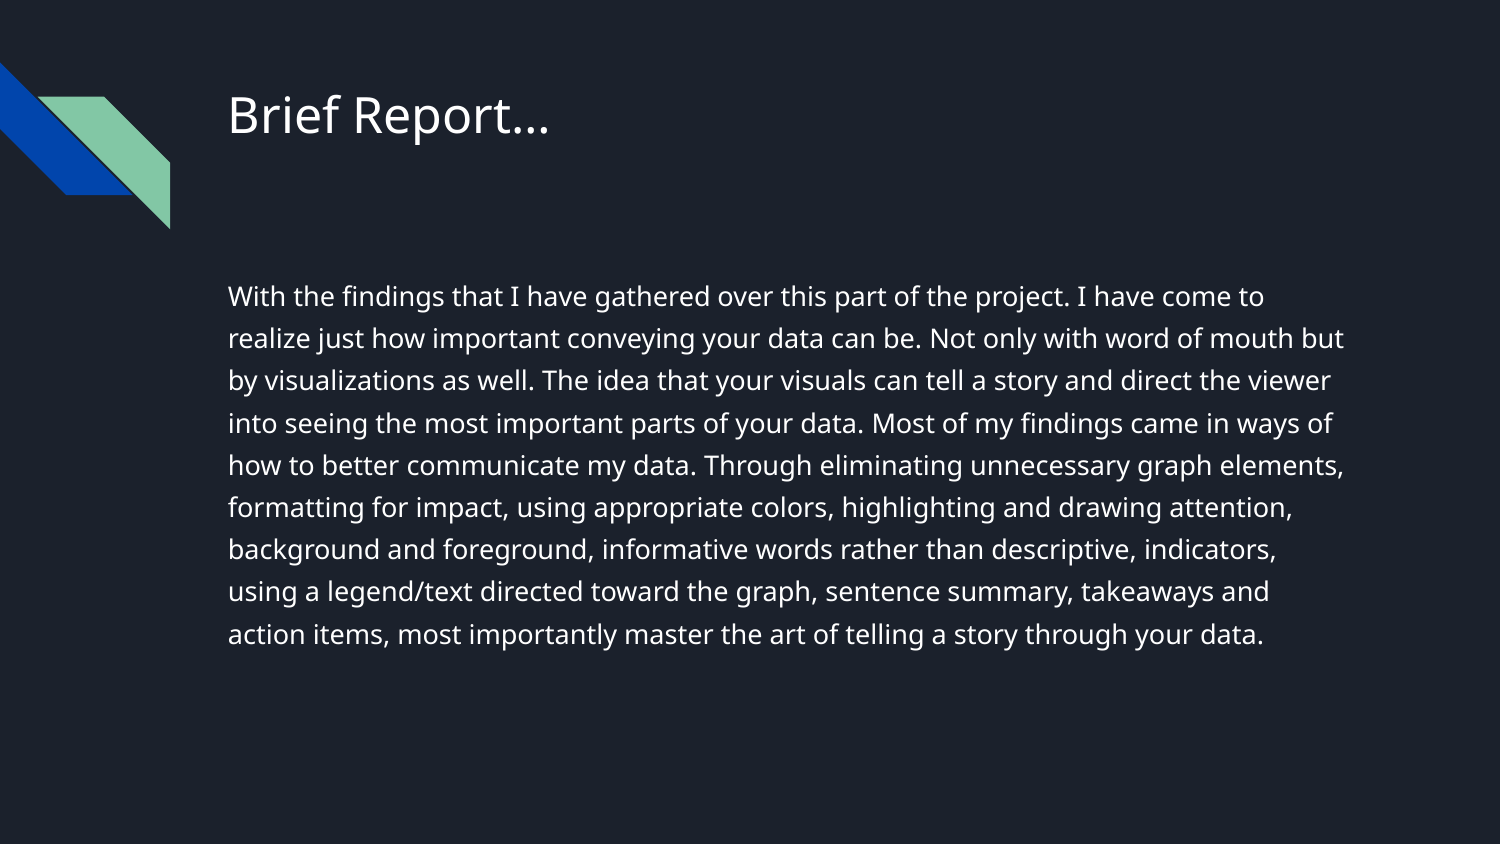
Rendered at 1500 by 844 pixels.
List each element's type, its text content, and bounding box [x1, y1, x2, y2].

list With the findings that I have gathered over this part of the project. I have come to realize just how important conveying your data can be. Not only with word of mouth but by visualizations as well. The idea that your visuals can tell a story and direct the viewer into seeing the most important parts of your data. Most of my findings came in ways of how to better communicate my data. Through eliminating unnecessary graph elements, formatting for impact, using appropriate colors, highlighting and drawing attention, background and foreground, informative words rather than descriptive, indicators, using a legend/text directed toward the graph, sentence summary, takeaways and action items, most importantly master the art of telling a story through your data. [212, 257, 1368, 735]
title Brief Report… [212, 64, 1368, 215]
